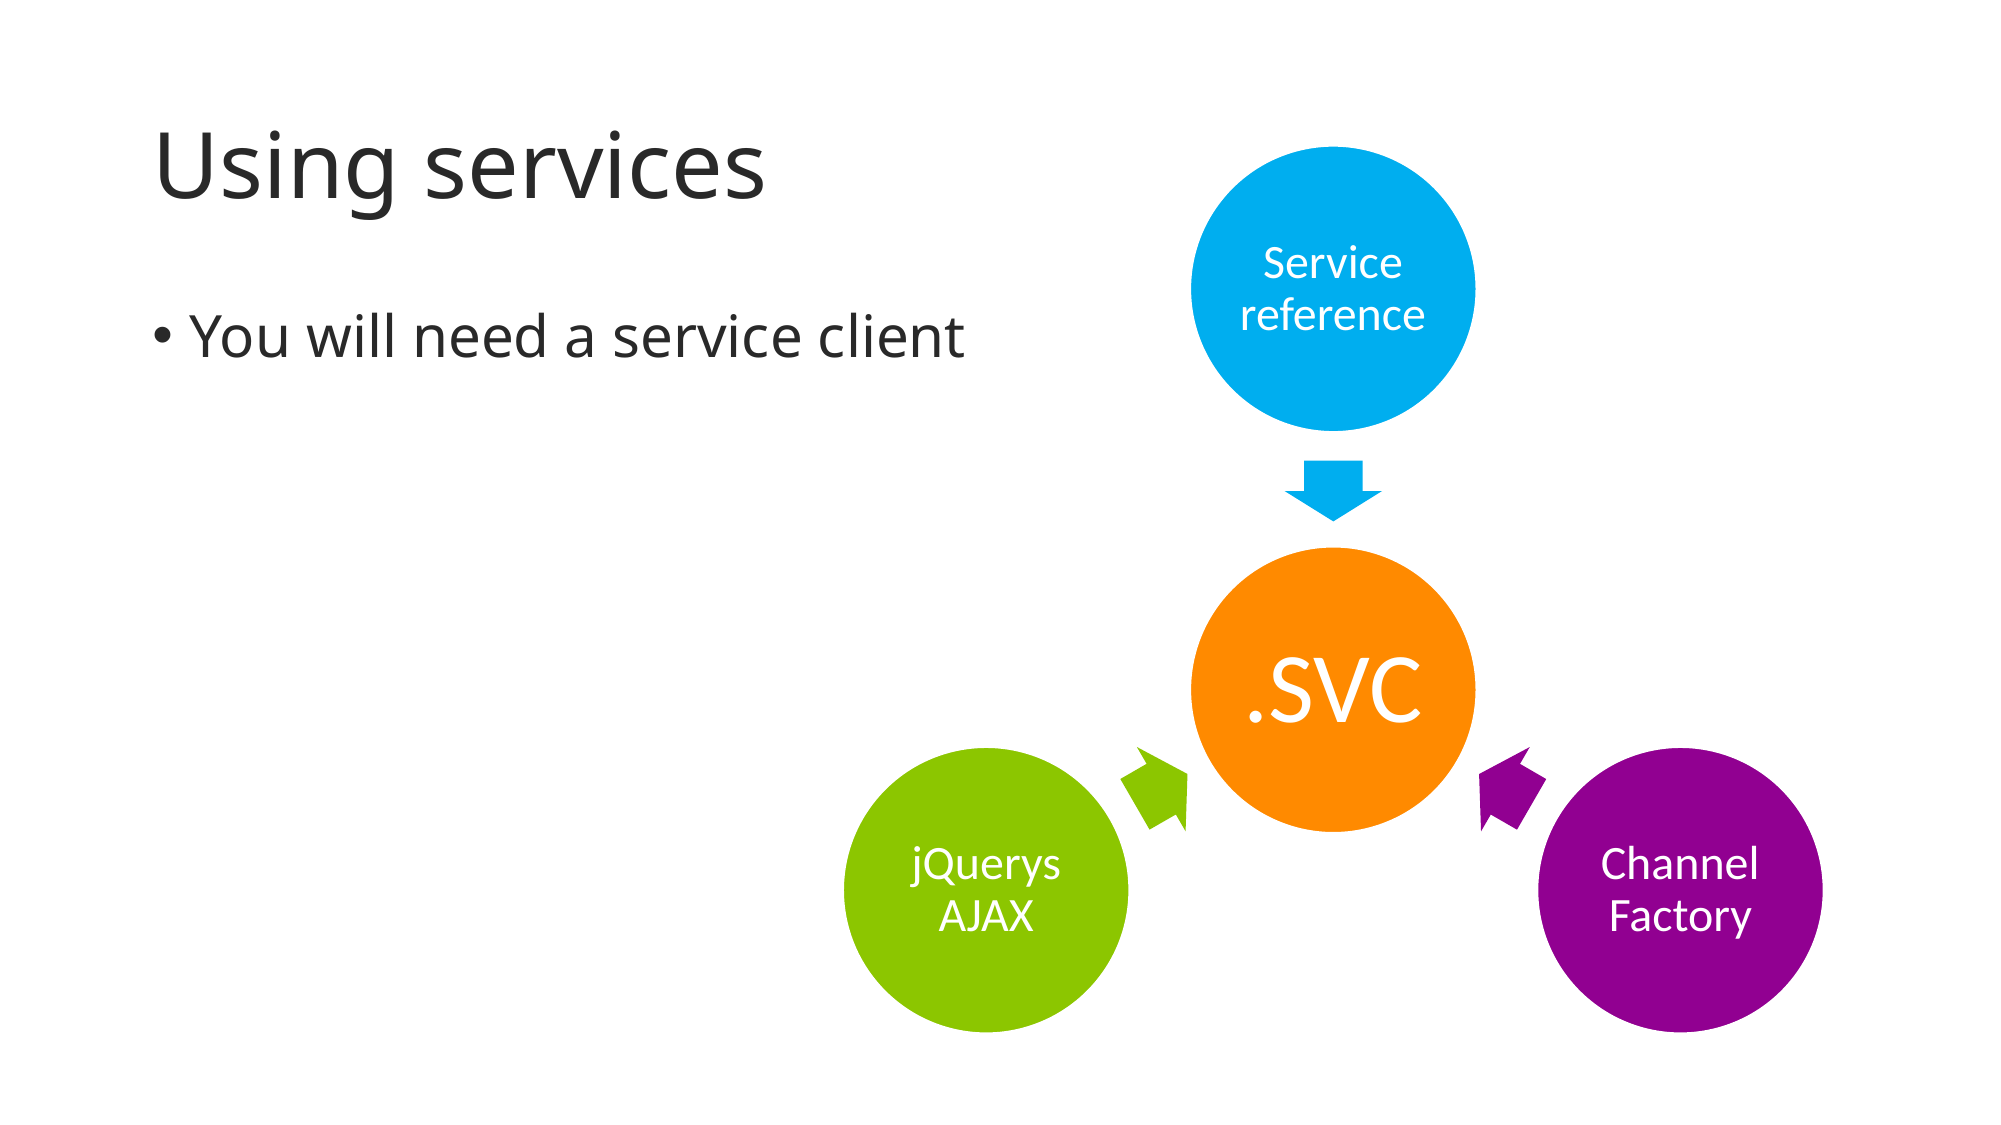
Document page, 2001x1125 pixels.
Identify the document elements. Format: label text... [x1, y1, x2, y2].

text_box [666, 145, 2000, 1034]
title Using services [137, 59, 1863, 278]
list You will need a service client [137, 299, 666, 1014]
